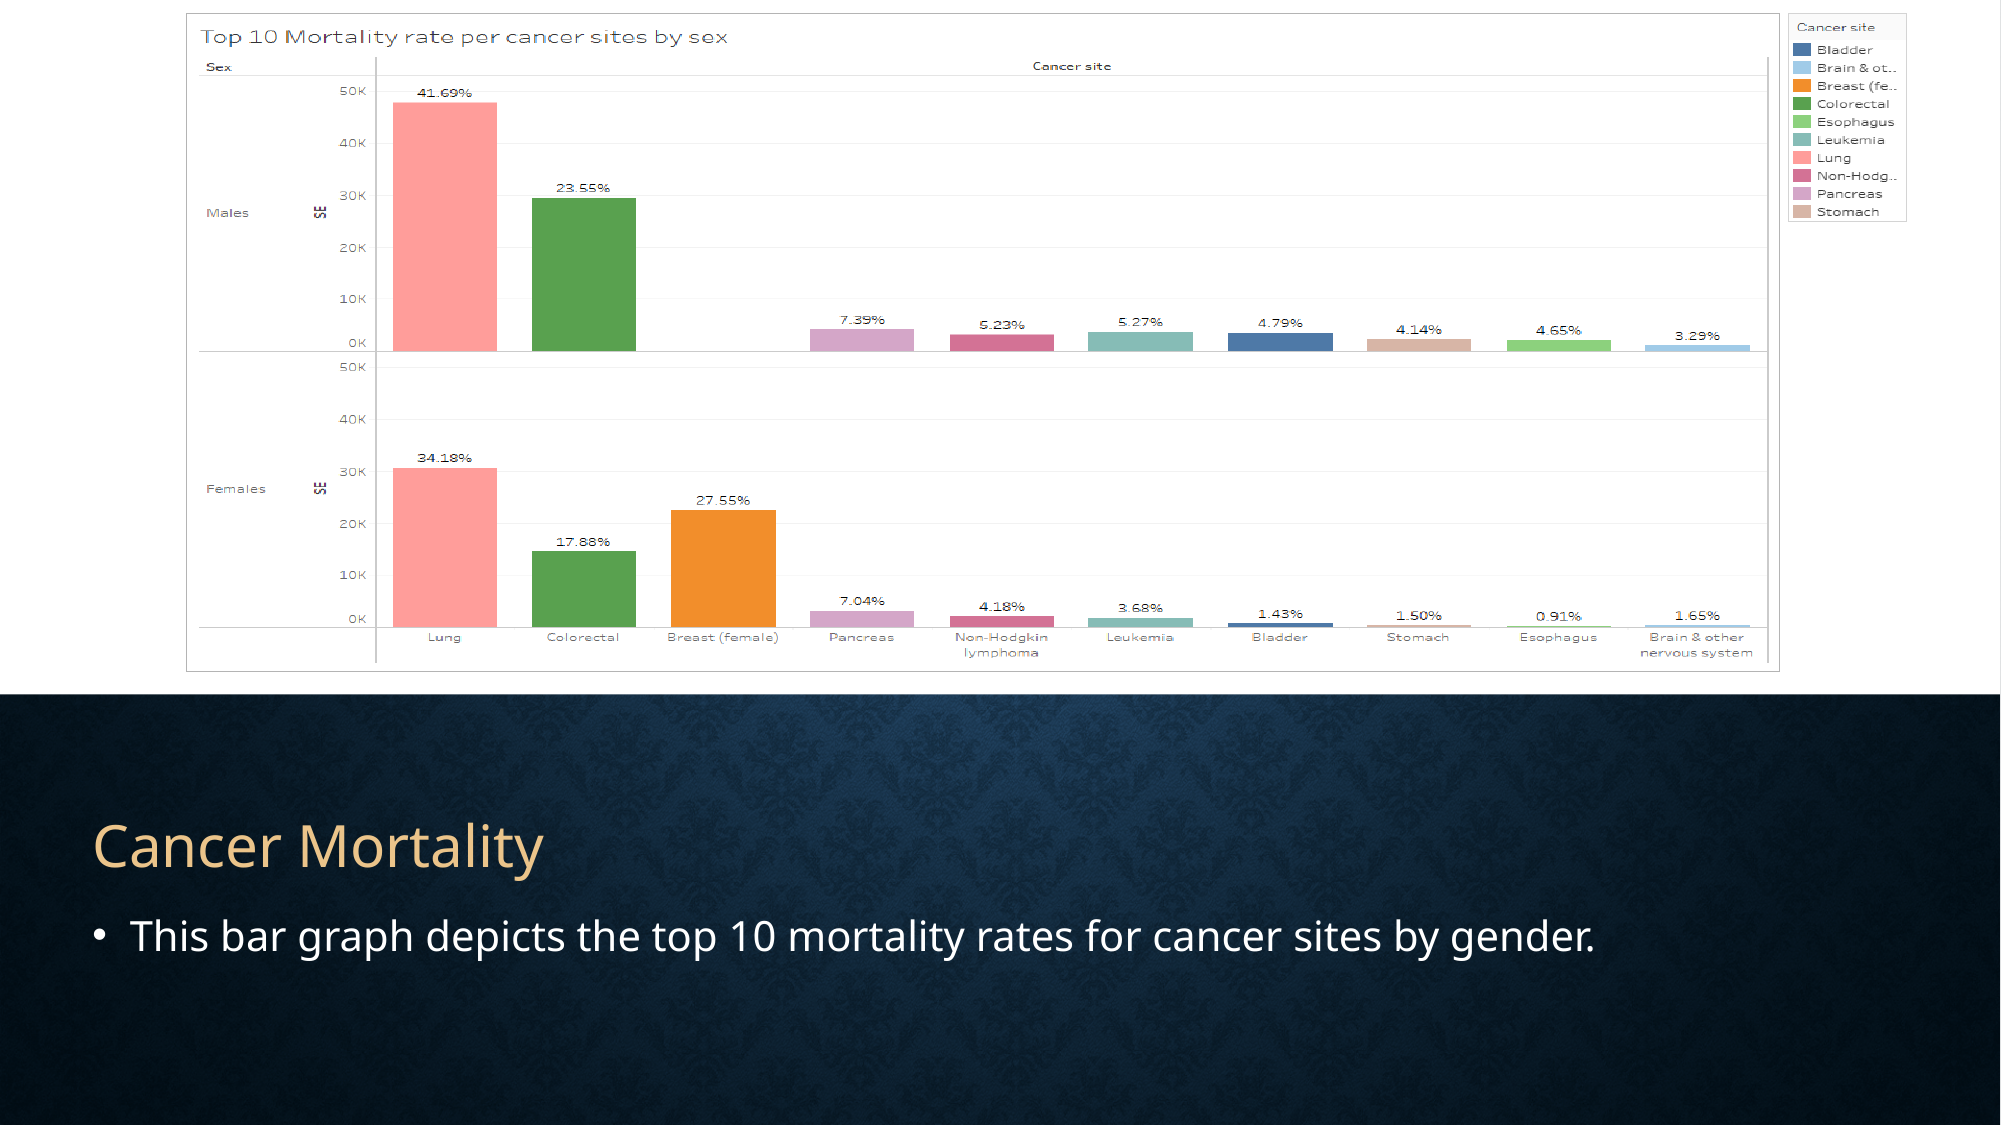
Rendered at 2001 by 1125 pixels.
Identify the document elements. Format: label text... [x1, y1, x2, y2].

list Cancer Mortality This bar graph depicts the top 10 mortality rates for cancer sites by gender. [77, 734, 1972, 1020]
text_box [0, 0, 2000, 696]
picture [179, 13, 1914, 675]
